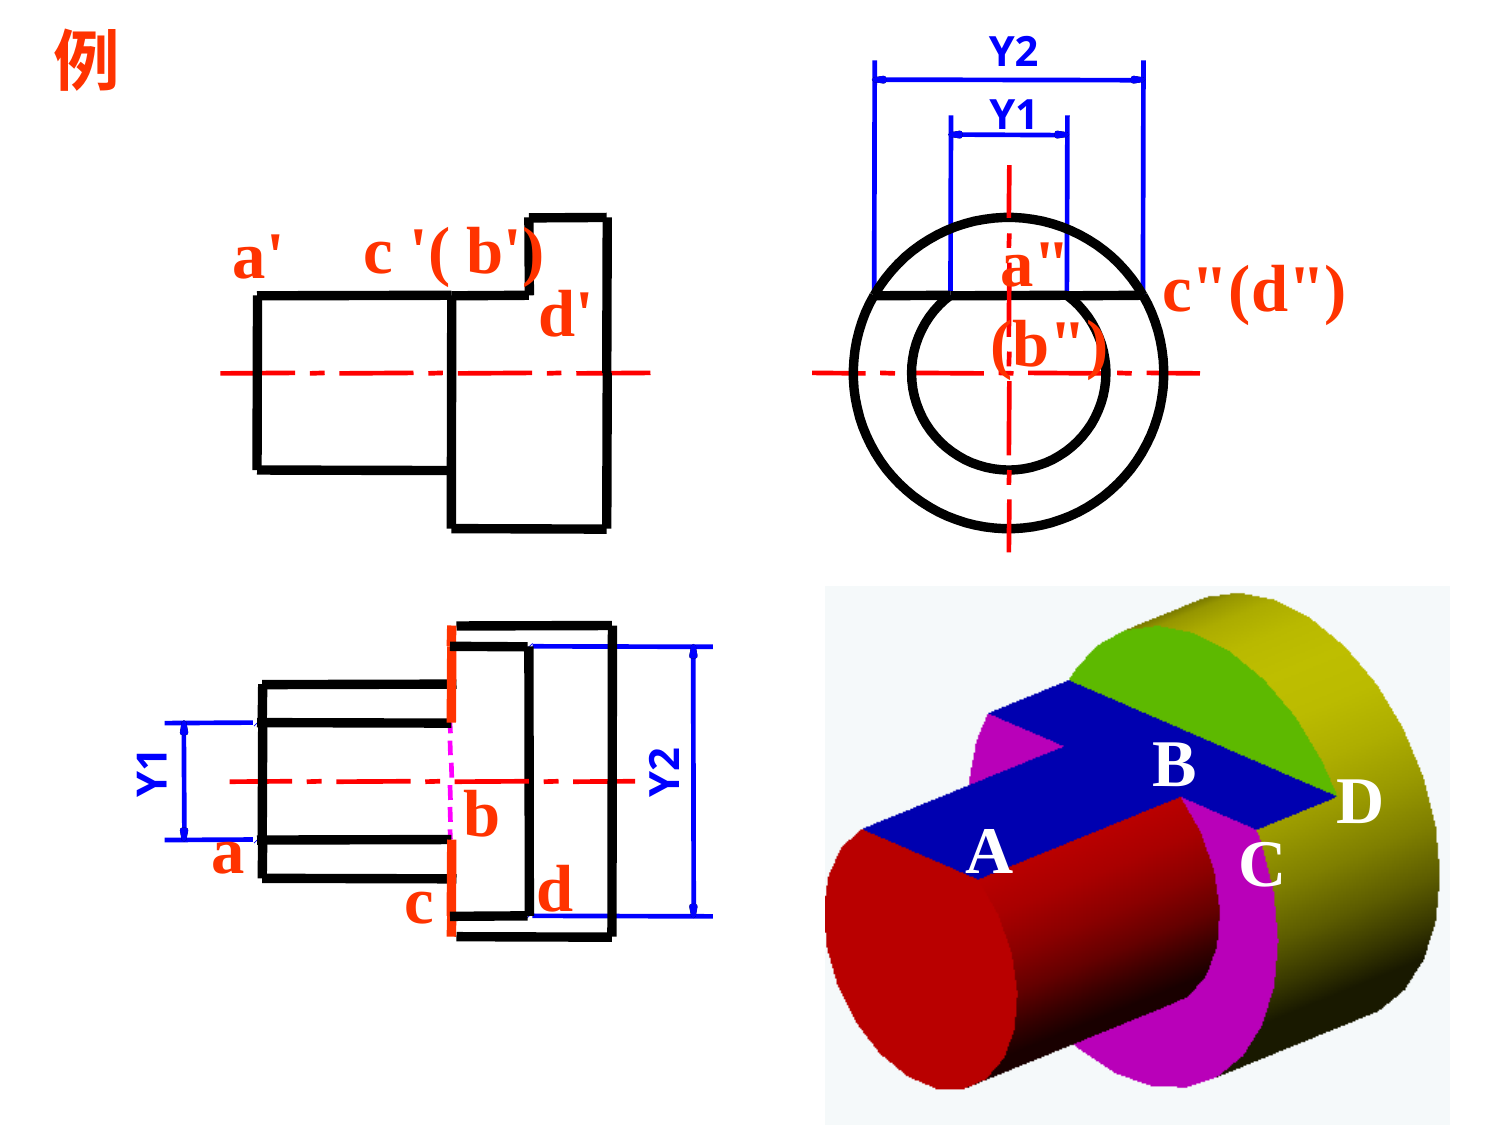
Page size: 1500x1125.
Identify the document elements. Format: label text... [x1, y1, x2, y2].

text_box 例 [39, 11, 136, 106]
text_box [256, 722, 443, 858]
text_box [640, 646, 714, 917]
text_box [124, 722, 224, 841]
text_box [217, 199, 610, 358]
text_box a [196, 848, 224, 895]
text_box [449, 646, 590, 933]
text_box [873, 24, 1144, 163]
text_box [229, 625, 451, 938]
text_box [950, 87, 1068, 163]
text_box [974, 212, 1363, 388]
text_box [220, 164, 1201, 553]
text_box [824, 586, 1451, 1125]
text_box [949, 712, 1401, 908]
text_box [453, 625, 636, 938]
